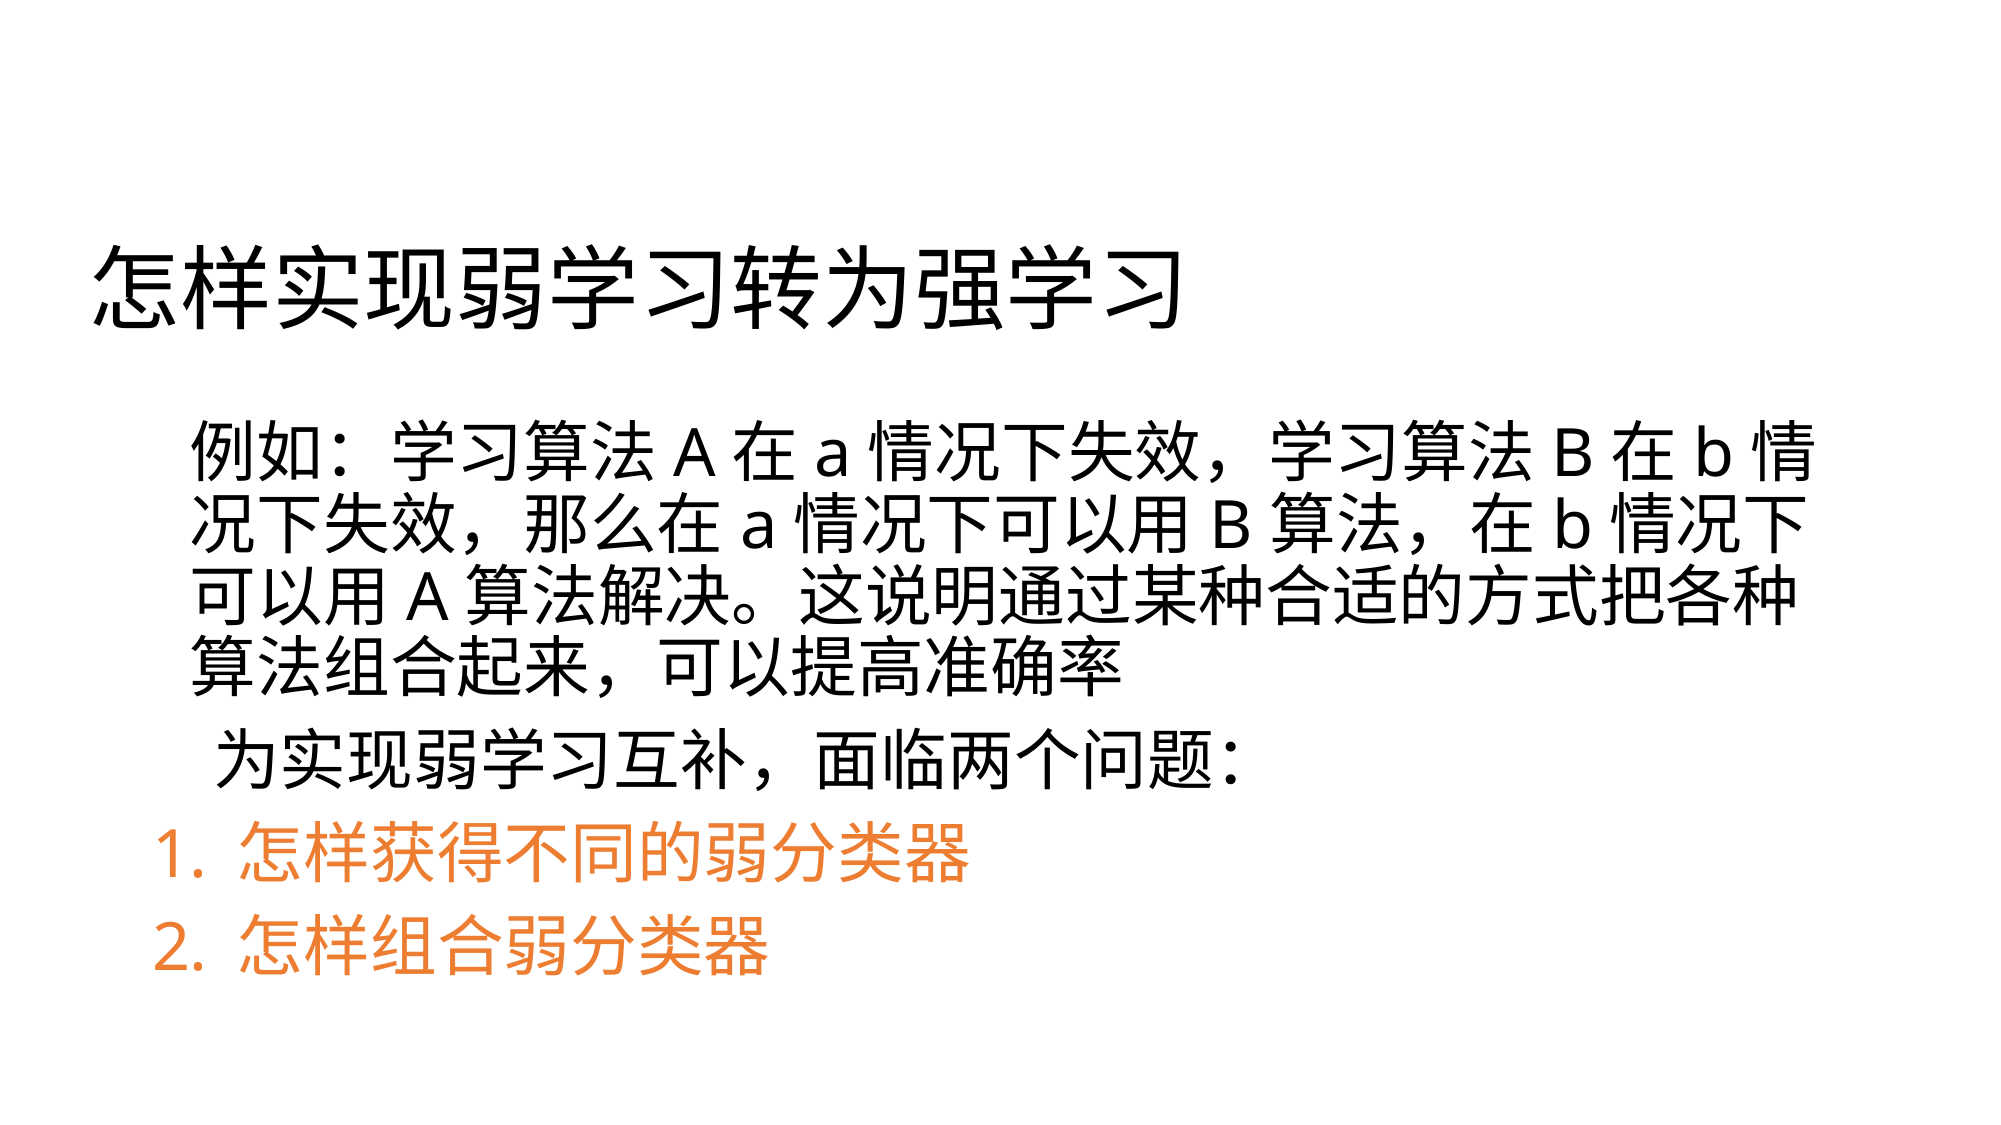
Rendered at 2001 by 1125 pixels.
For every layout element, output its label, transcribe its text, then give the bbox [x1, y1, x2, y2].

list 例如：学习算法A在a情况下失效，学习算法B在b情况下失效，那么在a情况下可以用B算法，在b情况下可以用A算法解决。这说明通过某种合适的方式把各种算法组合起来，可以提高准确率 为实现弱学习互补，面临两个问题： 怎样获得不同的弱分类器 怎样组合弱分类器 [137, 411, 1863, 1035]
text_box 怎样实现弱学习转为强学习 [73, 183, 1799, 402]
